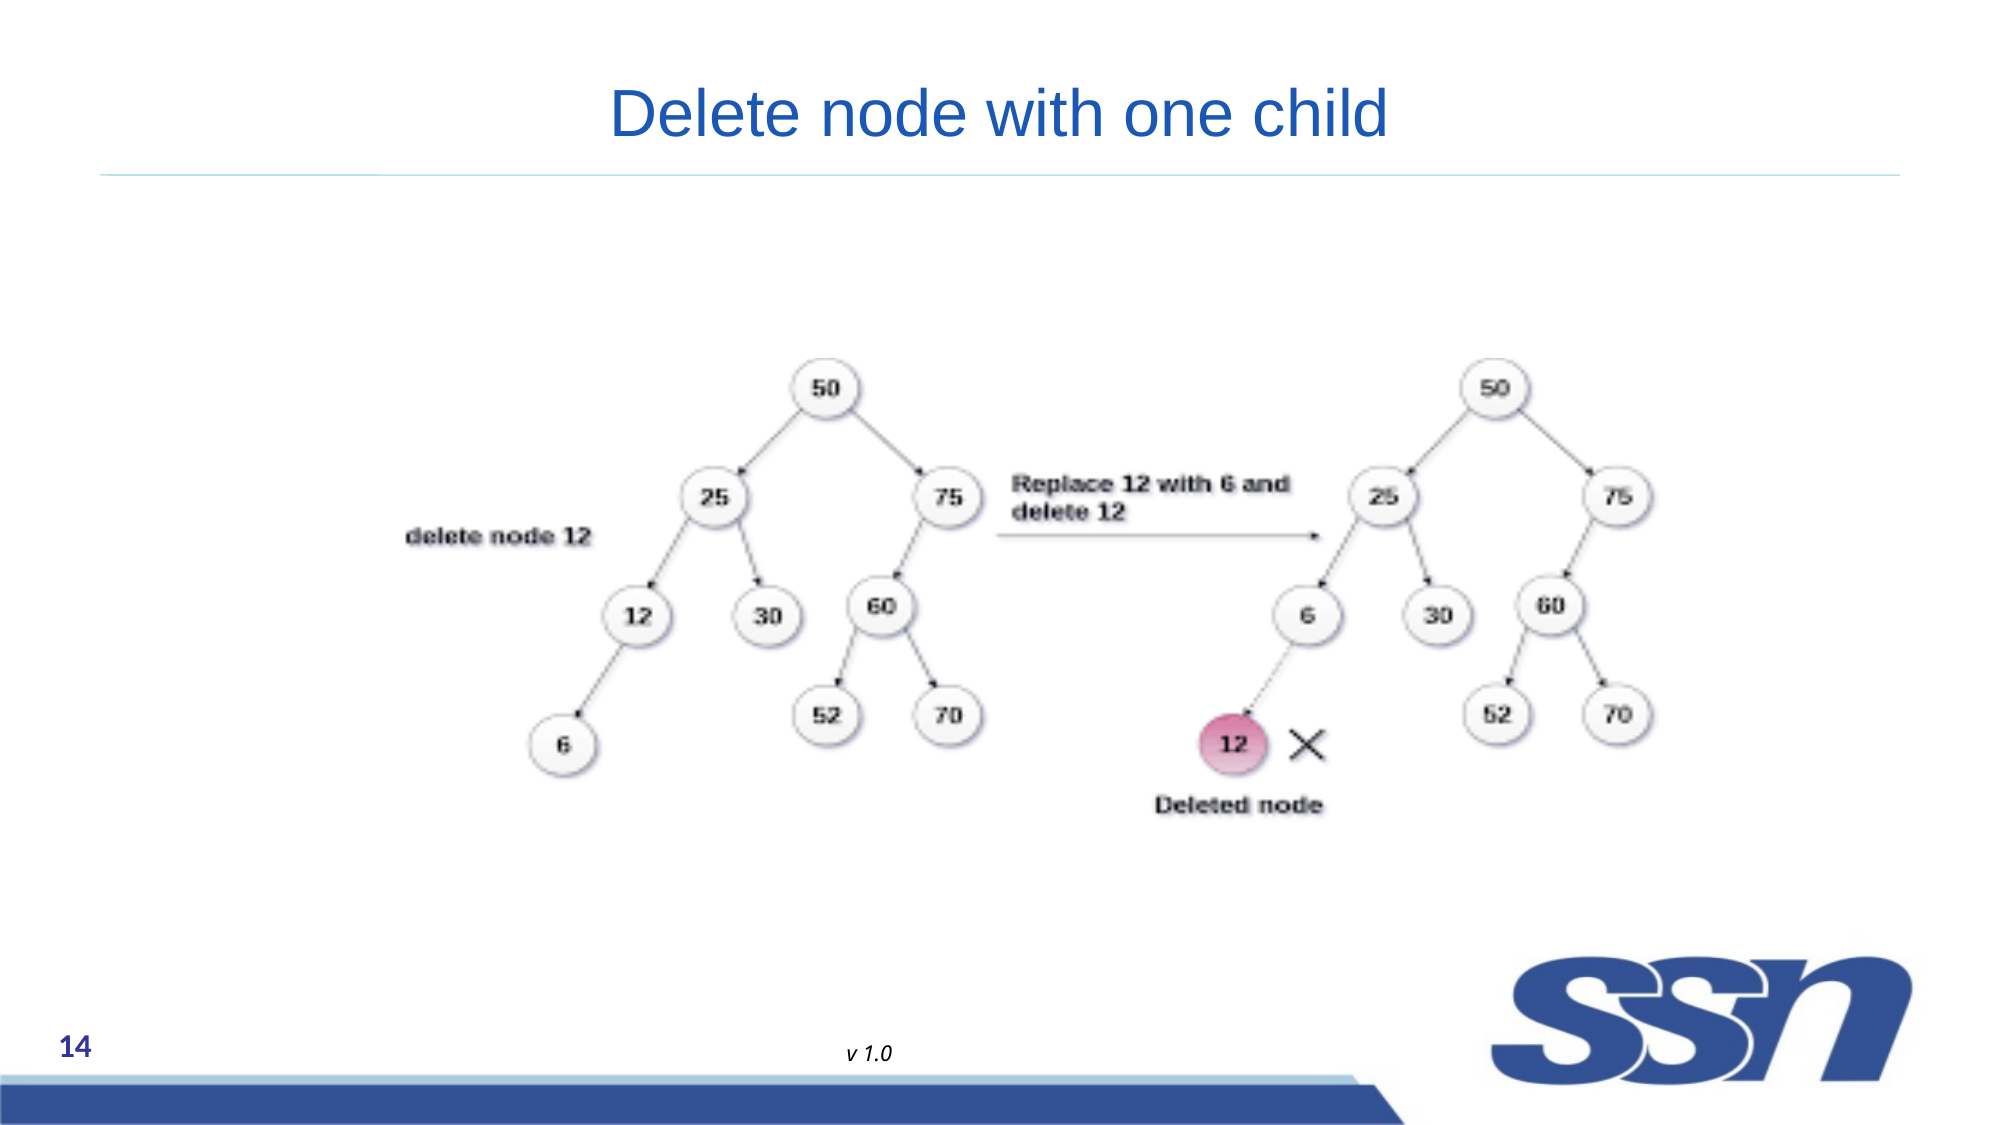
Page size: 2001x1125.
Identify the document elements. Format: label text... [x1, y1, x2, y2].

picture [0, 913, 2000, 1125]
title Delete node with one child [99, 44, 1901, 176]
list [404, 358, 1659, 825]
